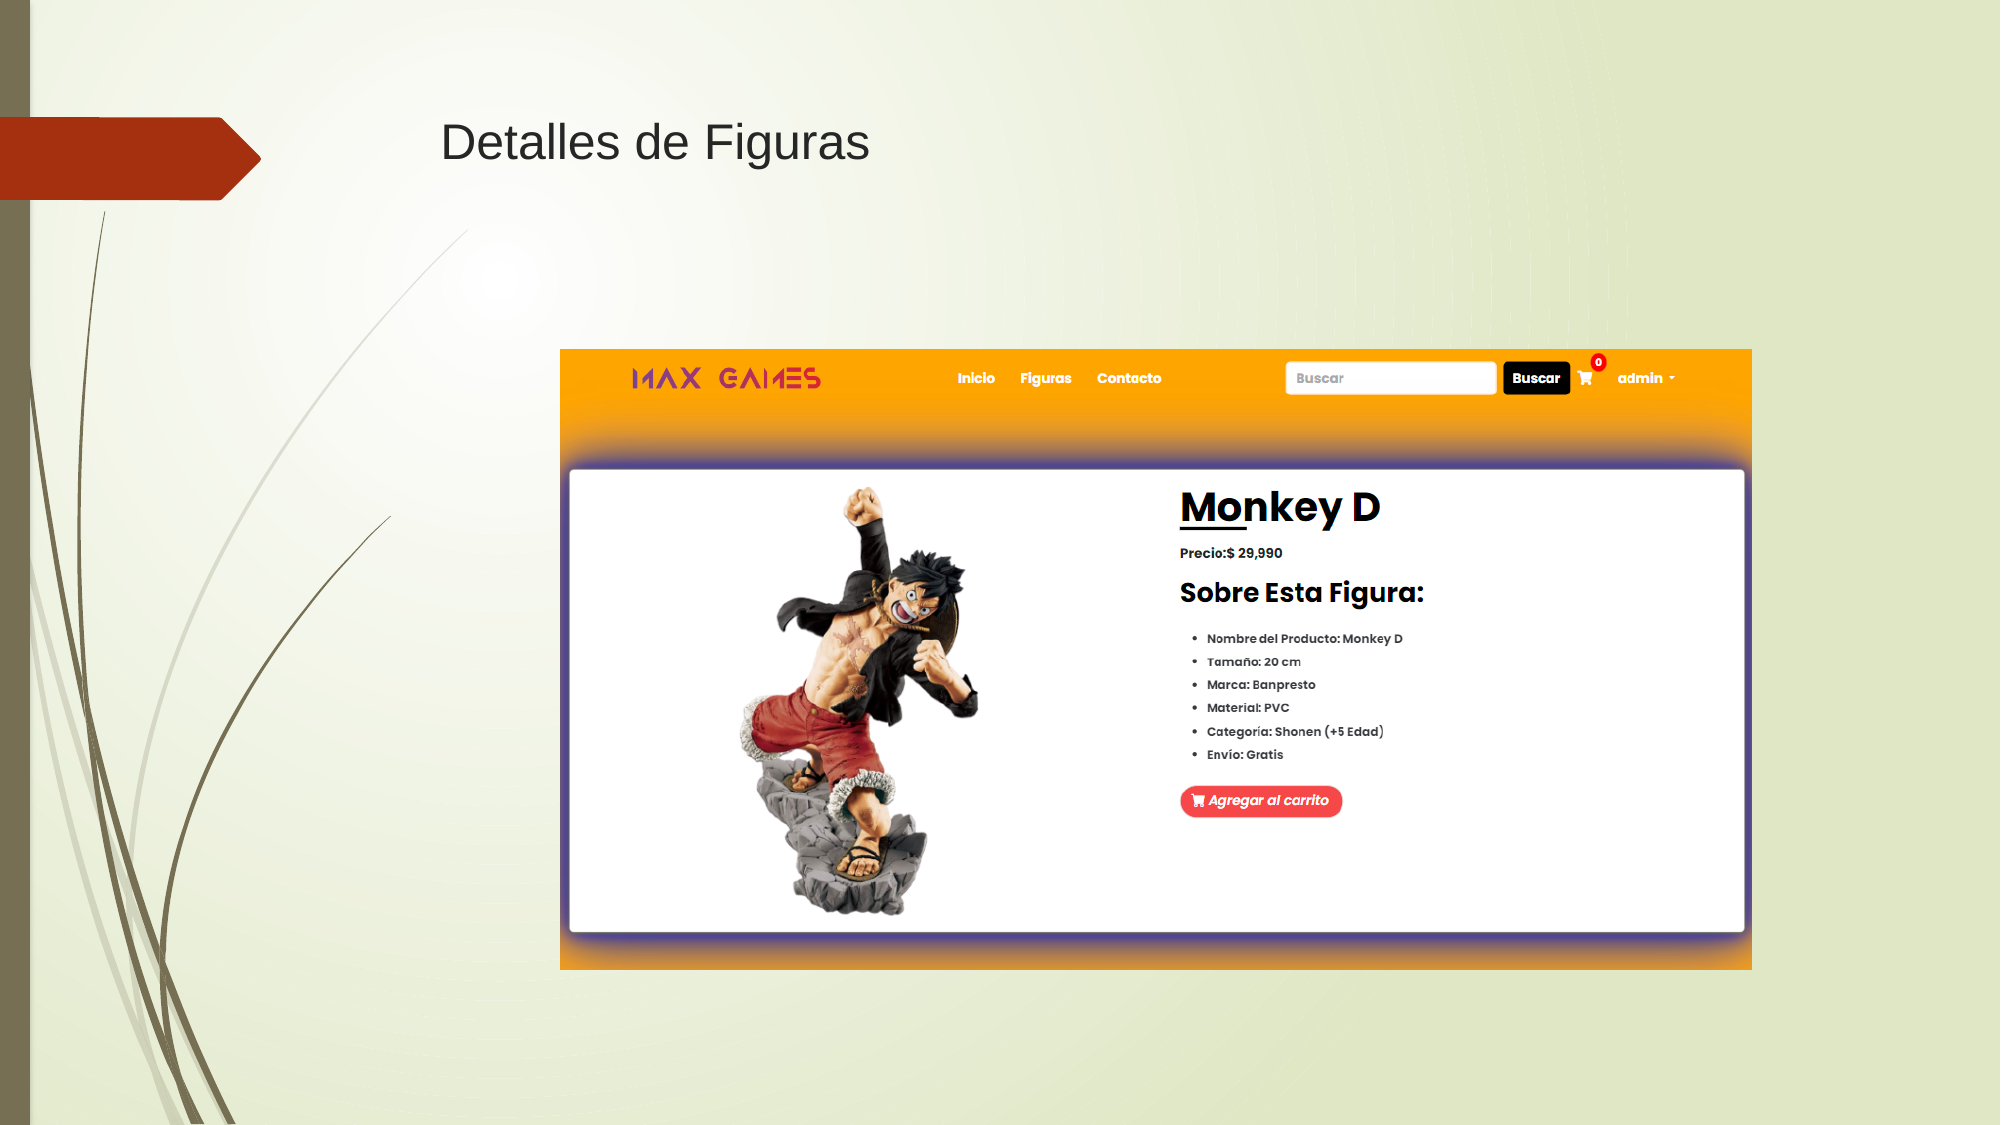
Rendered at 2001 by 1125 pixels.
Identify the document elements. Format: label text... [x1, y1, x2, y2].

title Detalles de Figuras [425, 102, 1888, 313]
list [559, 349, 1753, 971]
